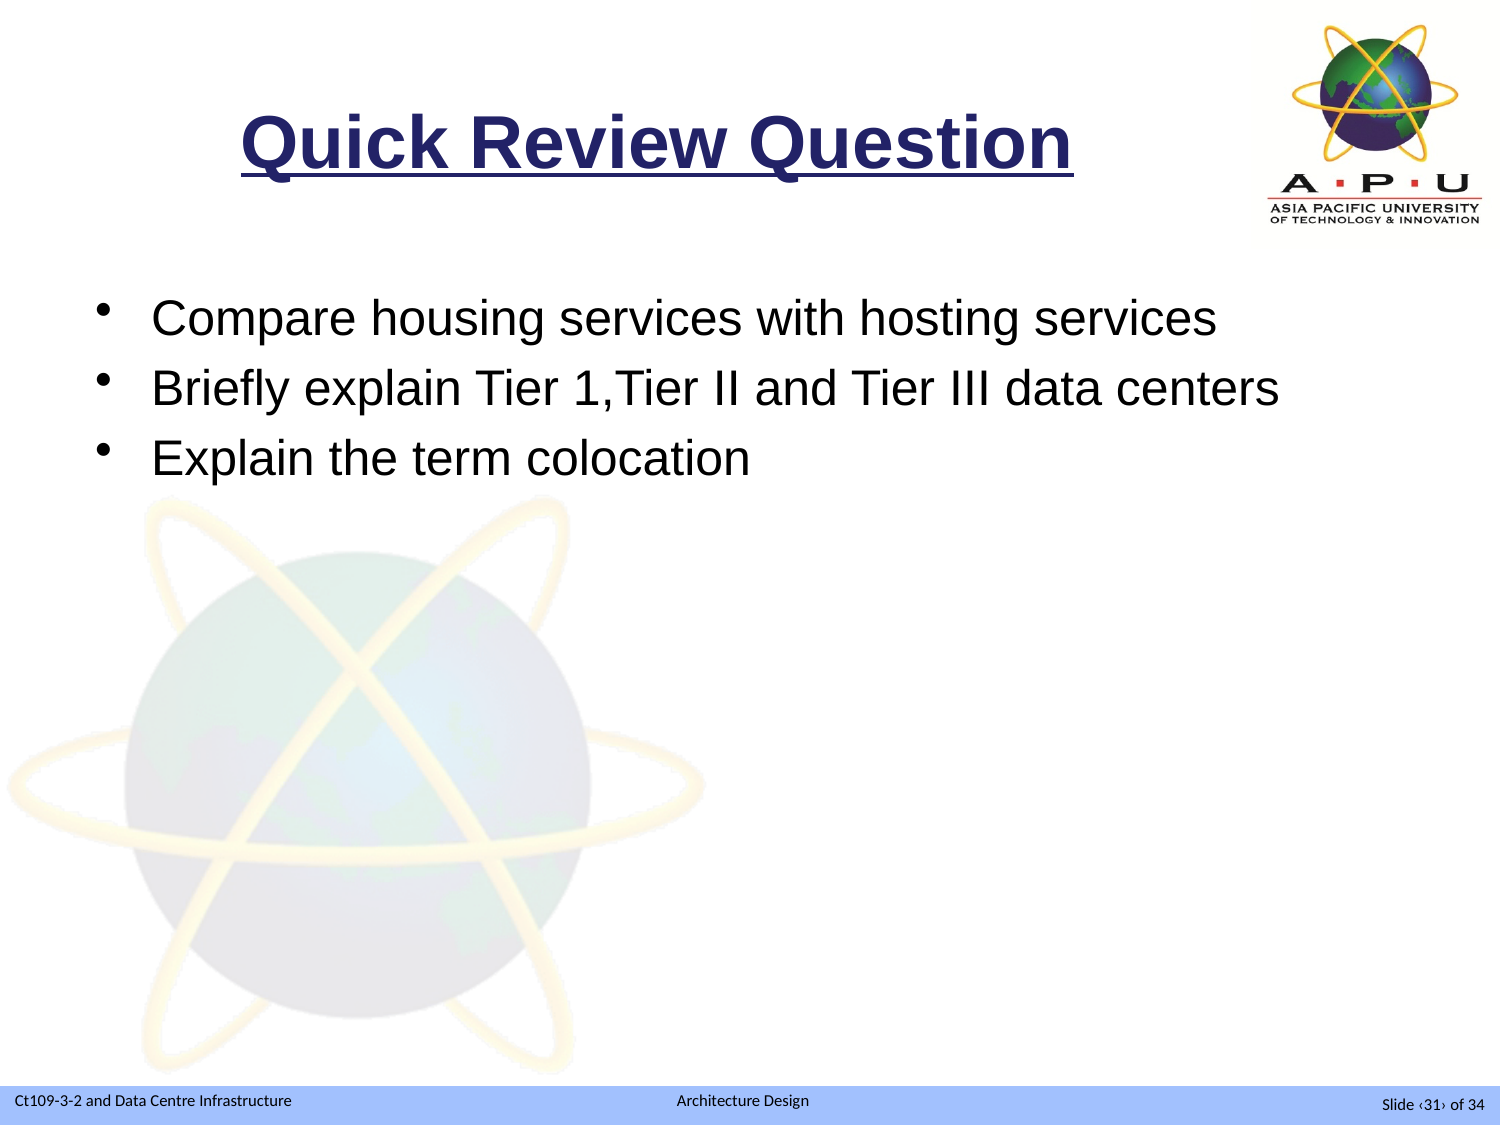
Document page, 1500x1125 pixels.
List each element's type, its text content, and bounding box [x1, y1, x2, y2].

list Compare housing services with hosting services Briefly explain Tier 1,Tier II and Tier III data centers Explain the term colocation [79, 278, 1430, 1021]
title Quick Review Question [79, 45, 1235, 233]
footer Slide ‹31› of 34 [1024, 1086, 1500, 1125]
picture [1251, 0, 1500, 249]
